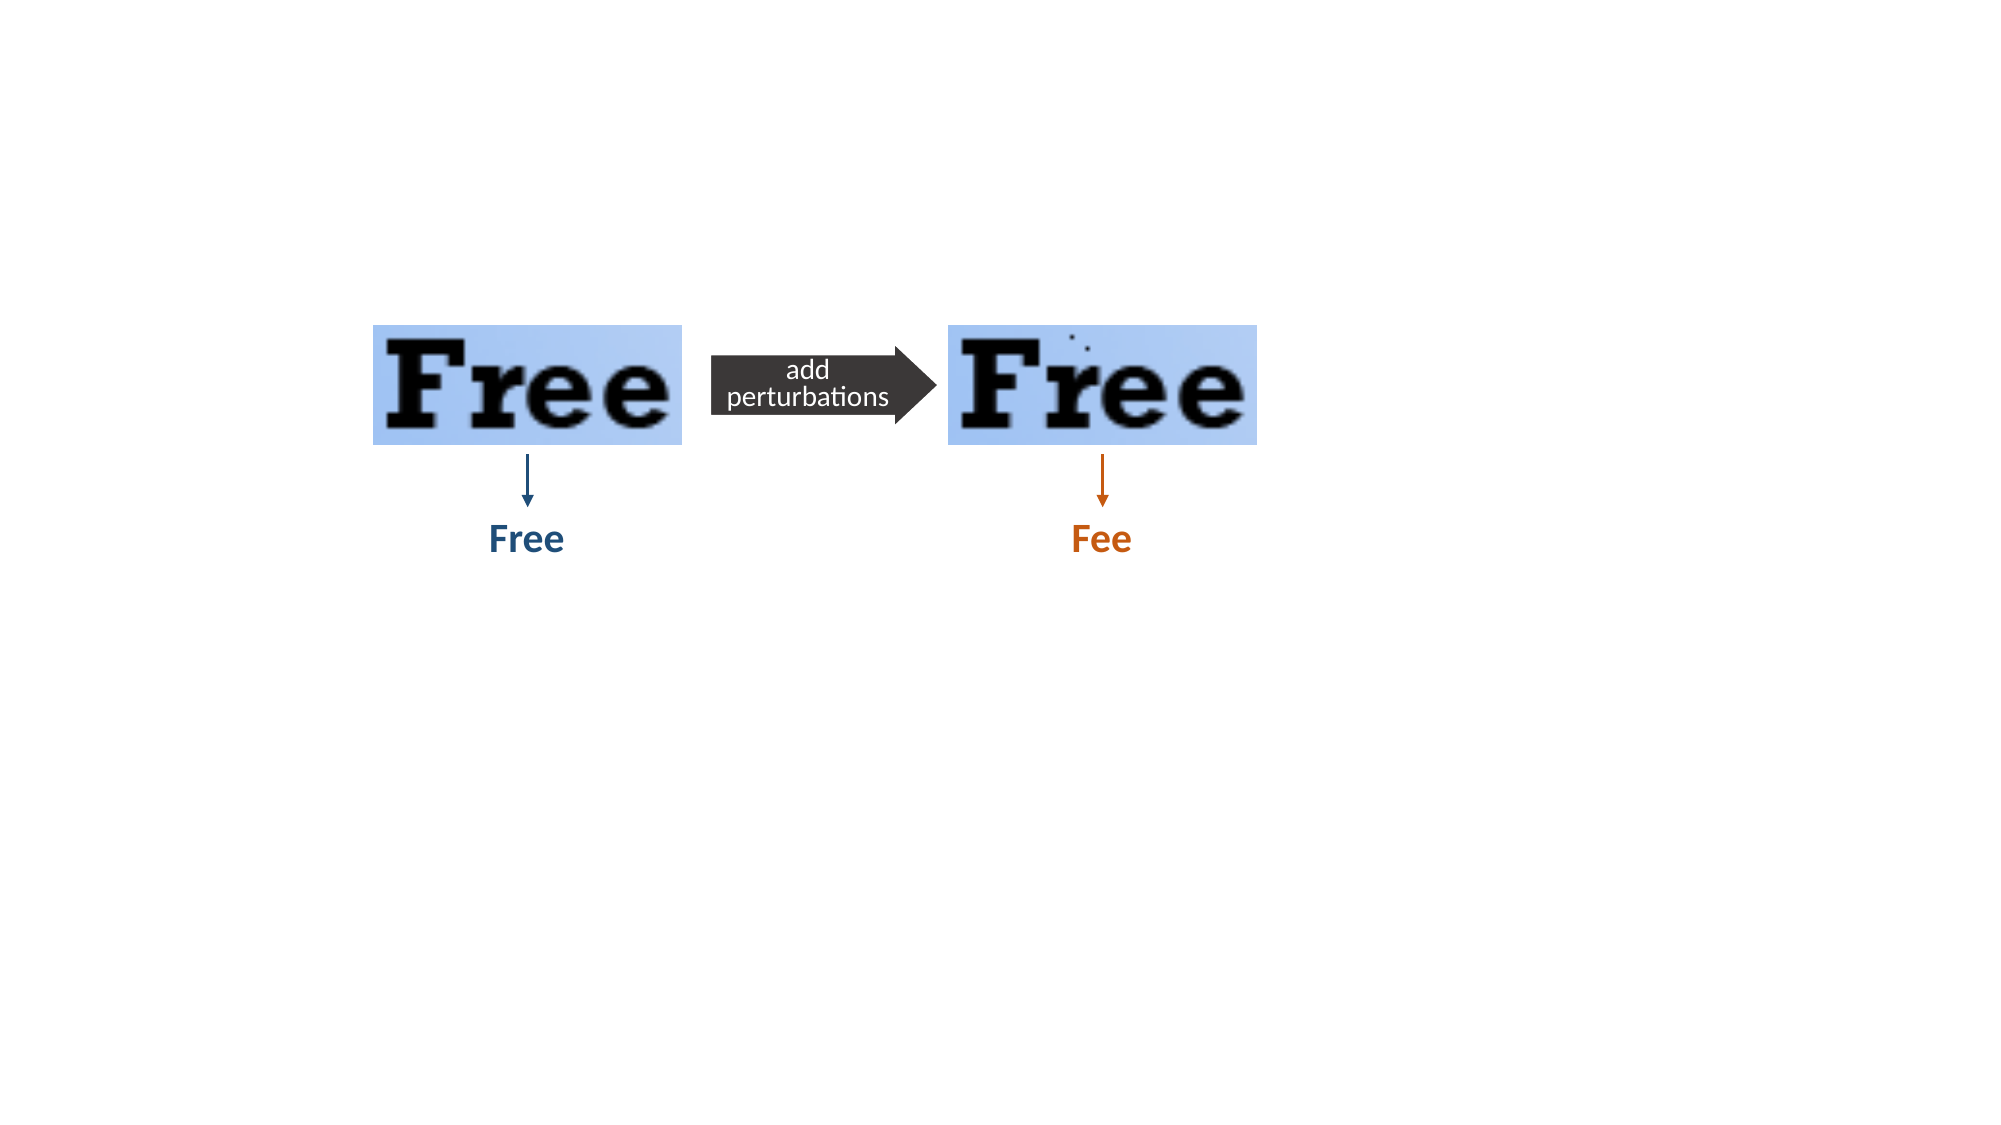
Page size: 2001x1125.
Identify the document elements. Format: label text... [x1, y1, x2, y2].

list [373, 325, 682, 445]
text_box Free [474, 503, 581, 569]
text_box add perturbations [709, 340, 941, 430]
picture [948, 325, 1257, 445]
text_box Fee [1056, 503, 1149, 569]
